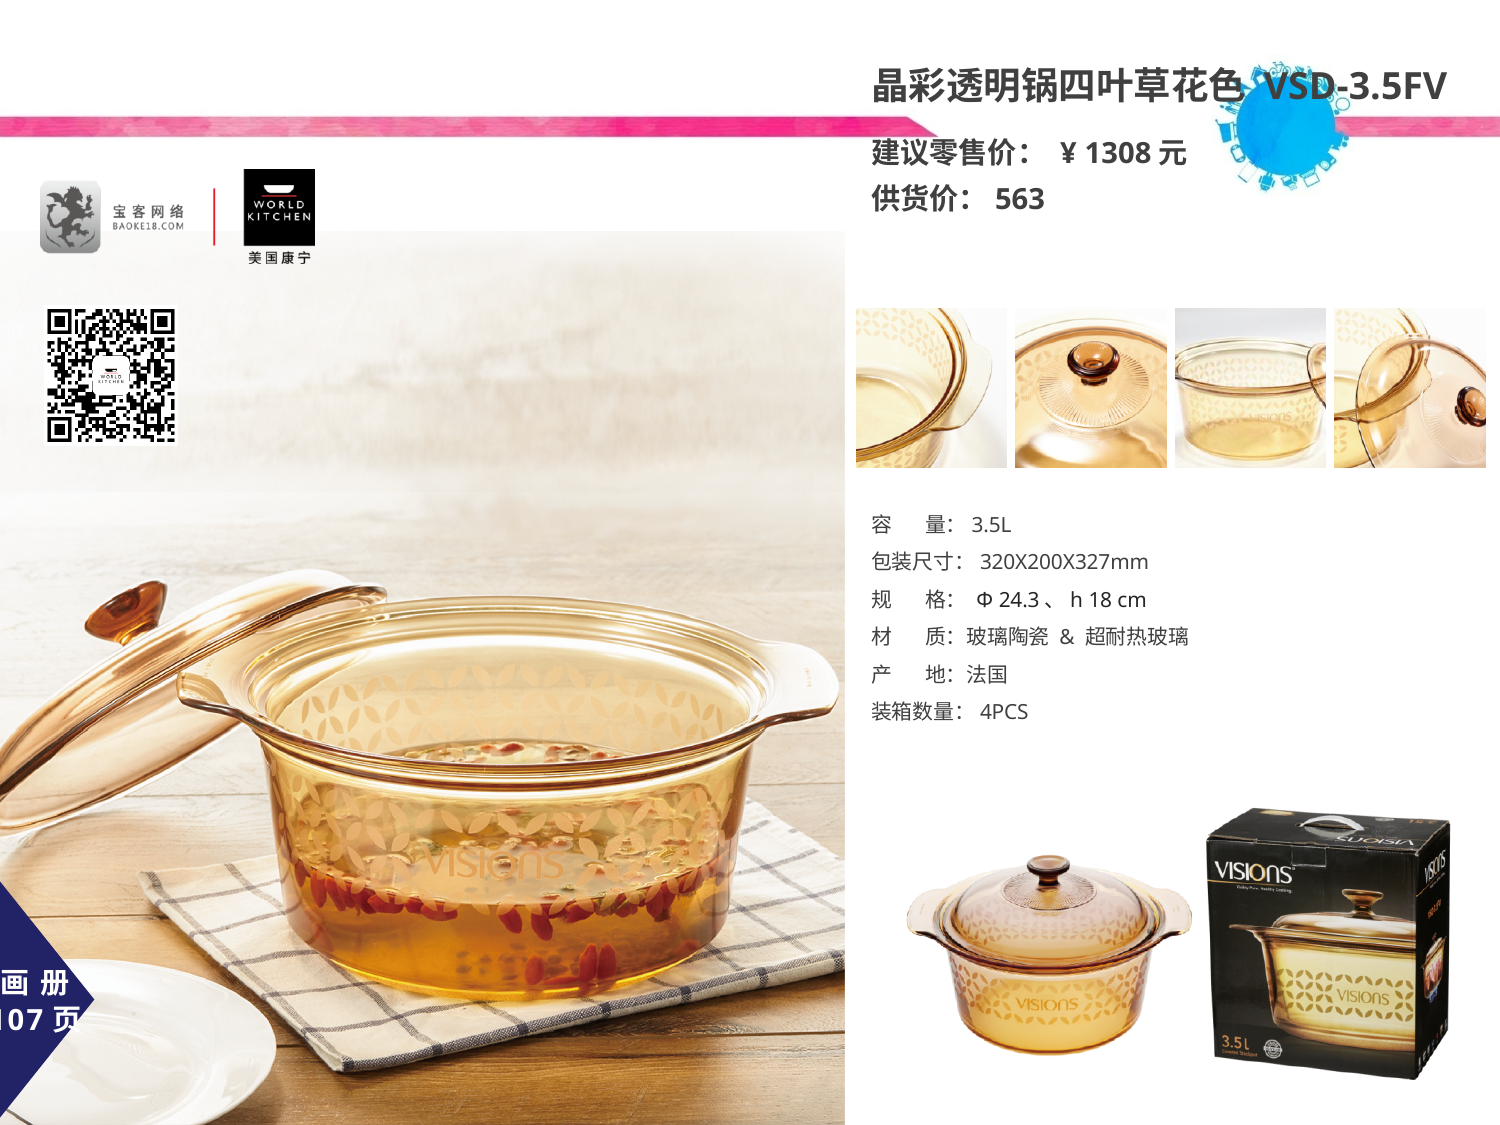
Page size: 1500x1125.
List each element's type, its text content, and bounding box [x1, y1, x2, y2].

text_box 晶彩透明锅四叶草花色 VSD-3.5FV [856, 54, 1477, 115]
picture [0, 0, 1500, 1125]
text_box 容 量：3.5L 包装尺寸：320X200X327mm 规 格： Φ 24.3、h 18 cm 材 质：玻璃陶瓷 & 超耐热玻璃 产 地：法国 装箱数量：4PCS [856, 491, 1360, 732]
text_box 建议零售价： ¥ 1308元 供货价：563 [856, 116, 1282, 223]
